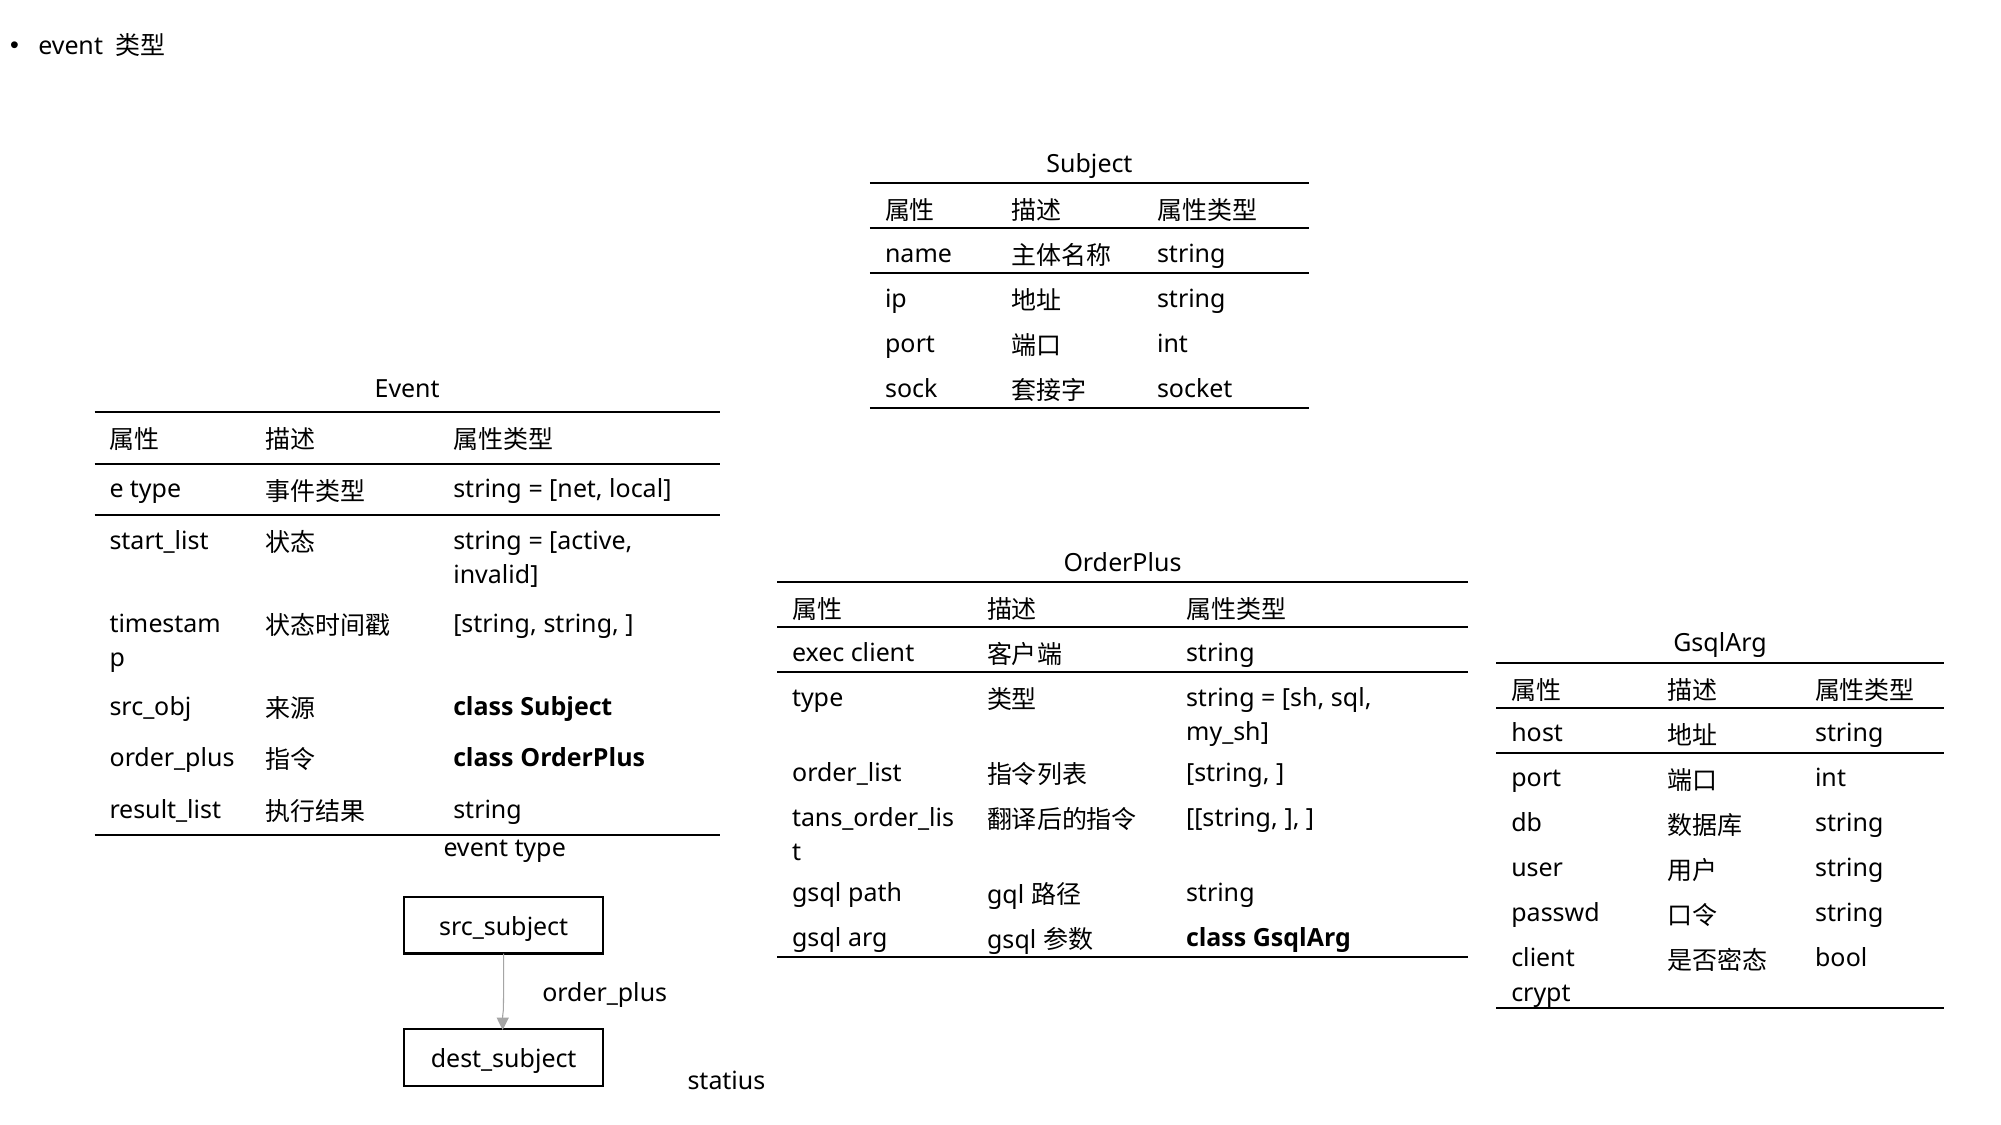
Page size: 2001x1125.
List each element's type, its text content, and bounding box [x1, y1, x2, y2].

table_cell string [1800, 798, 1944, 843]
table_cell gsql path [777, 867, 972, 912]
table_cell string [1142, 274, 1309, 318]
table_cell 翻译后的指令 [972, 792, 1171, 867]
table_cell string = [sh, sql, my_sh] [1171, 673, 1468, 747]
table_cell name [870, 229, 997, 272]
table_cell 指令列表 [972, 747, 1171, 792]
table_header Event [95, 363, 720, 411]
table_cell host [1496, 709, 1653, 752]
table_cell 描述 [997, 184, 1142, 227]
table_cell 描述 [251, 413, 438, 463]
table_cell 状态 [251, 516, 438, 598]
table_cell [[string, ], ] [1171, 792, 1468, 867]
table_cell 描述 [1653, 664, 1800, 707]
table_cell type [777, 673, 972, 747]
table_cell string [1800, 888, 1944, 933]
table_cell 指令 [251, 733, 438, 784]
table_cell bool [1800, 933, 1944, 1007]
table_cell gsql arg [777, 912, 972, 956]
table_cell 状态时间戳 [251, 598, 438, 681]
table_cell 地址 [997, 274, 1142, 318]
table_cell 客户端 [972, 628, 1171, 671]
table_cell 端口 [997, 318, 1142, 363]
text_box statius [672, 1057, 781, 1102]
table_cell string [1800, 843, 1944, 888]
table_cell passwd [1496, 888, 1653, 933]
table_cell timestamp [95, 598, 251, 681]
table_cell string = [active, invalid] [438, 516, 720, 598]
table_cell gsql参数 [972, 912, 1171, 956]
table_cell 属性 [1496, 664, 1653, 707]
table_cell tans_order_list [777, 792, 972, 867]
table_cell 来源 [251, 681, 438, 733]
table_cell 数据库 [1653, 798, 1800, 843]
table_cell result_list [95, 784, 251, 834]
table_cell 套接字 [997, 363, 1142, 407]
table_cell order_list [777, 747, 972, 792]
text_box dest_subject [403, 1028, 604, 1087]
table_cell 用户 [1653, 843, 1800, 888]
table_cell exec client [777, 628, 972, 671]
table_header GsqlArg [1496, 618, 1944, 662]
table_cell 属性类型 [1800, 664, 1944, 707]
text_box order_plus [527, 969, 683, 1015]
table_cell 属性类型 [1142, 184, 1309, 227]
table_cell port [1496, 754, 1653, 798]
table_cell db [1496, 798, 1653, 843]
table_cell port [870, 318, 997, 363]
table_cell string = [net, local] [438, 465, 720, 514]
table_cell [string, ] [1171, 747, 1468, 792]
table_cell class OrderPlus [438, 733, 720, 784]
table_cell class Subject [438, 681, 720, 733]
table_cell [string, string, ] [438, 598, 720, 681]
table_cell socket [1142, 363, 1309, 407]
table_cell src_obj [95, 681, 251, 733]
table_cell 属性 [95, 413, 251, 463]
table_cell 类型 [972, 673, 1171, 747]
table_cell string [438, 784, 720, 834]
table_cell string [1800, 709, 1944, 752]
table_cell sock [870, 363, 997, 407]
table_cell int [1142, 318, 1309, 363]
table_cell 执行结果 [251, 784, 438, 834]
table_cell 属性类型 [1171, 583, 1468, 626]
table_cell user [1496, 843, 1653, 888]
table_header Subject [870, 138, 1309, 182]
table_cell 口令 [1653, 888, 1800, 933]
table_header OrderPlus [777, 537, 1468, 581]
table_cell 属性 [777, 583, 972, 626]
table_cell 描述 [972, 583, 1171, 626]
table_cell ip [870, 274, 997, 318]
table_cell order_plus [95, 733, 251, 784]
table_cell string [1142, 229, 1309, 272]
table_cell int [1800, 754, 1944, 798]
text_box event type [428, 823, 581, 869]
table_cell 事件类型 [251, 465, 438, 514]
table_cell gql路径 [972, 867, 1171, 912]
table_cell class GsqlArg [1171, 912, 1468, 956]
table_cell 属性 [870, 184, 997, 227]
table_cell e type [95, 465, 251, 514]
table_cell 是否密态 [1653, 933, 1800, 1007]
table_cell start_list [95, 516, 251, 598]
table_cell 主体名称 [997, 229, 1142, 272]
table_cell string [1171, 867, 1468, 912]
text_box event 类型 [0, 22, 181, 67]
table_cell client crypt [1496, 933, 1653, 1007]
table_cell 属性类型 [438, 413, 720, 463]
table_cell 端口 [1653, 754, 1800, 798]
table_cell 地址 [1653, 709, 1800, 752]
text_box src_subject [403, 896, 604, 955]
table_cell string [1171, 628, 1468, 671]
